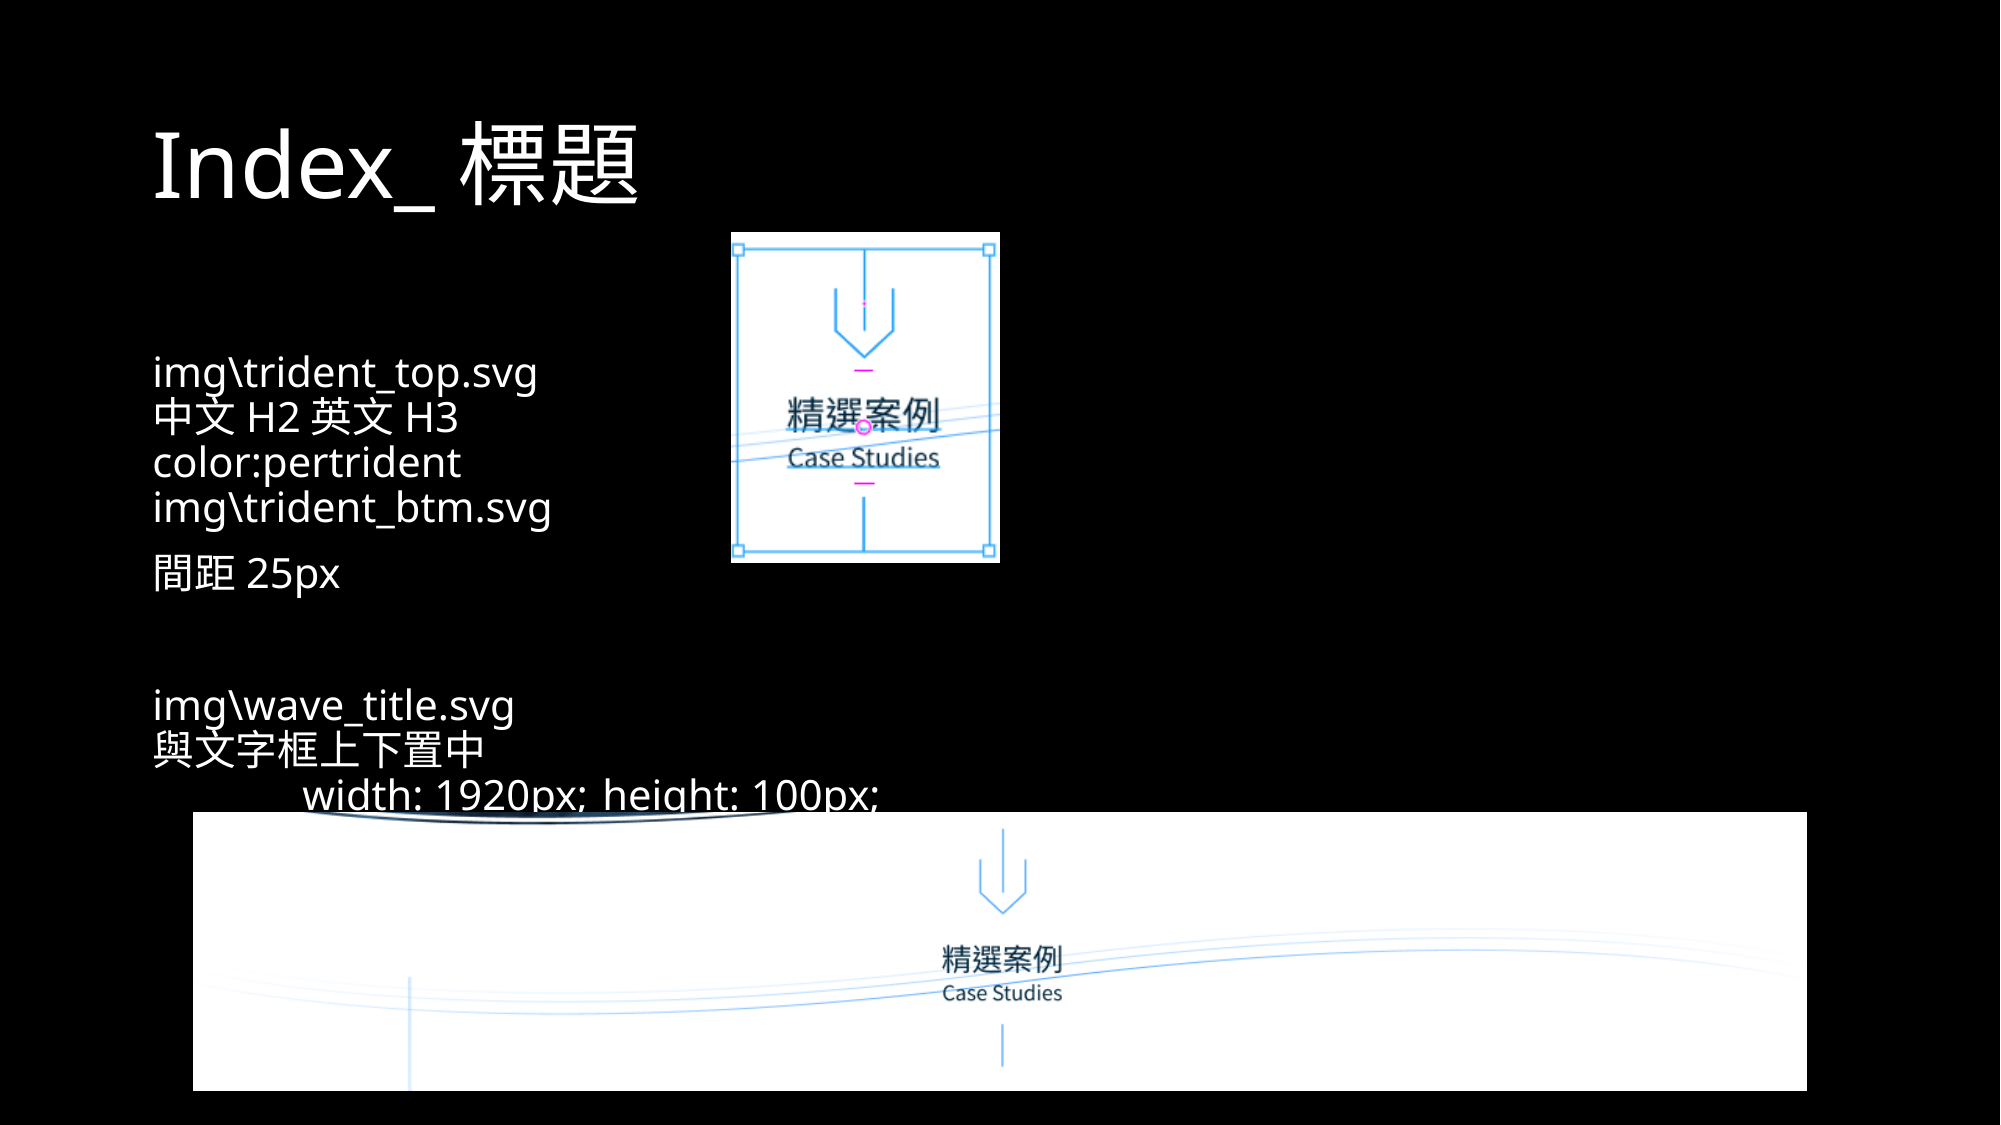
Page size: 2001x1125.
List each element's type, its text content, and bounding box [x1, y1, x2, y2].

picture [193, 812, 1807, 1091]
picture [731, 232, 1000, 563]
list img\trident_top.svg 中文H2英文H3 color:pertrident img\trident_btm.svg 間距25px img\wave_title.svg 與文字框上下置中 width: 1920px; height: 100px; [137, 299, 1863, 580]
title Index_標題 [137, 59, 1863, 278]
